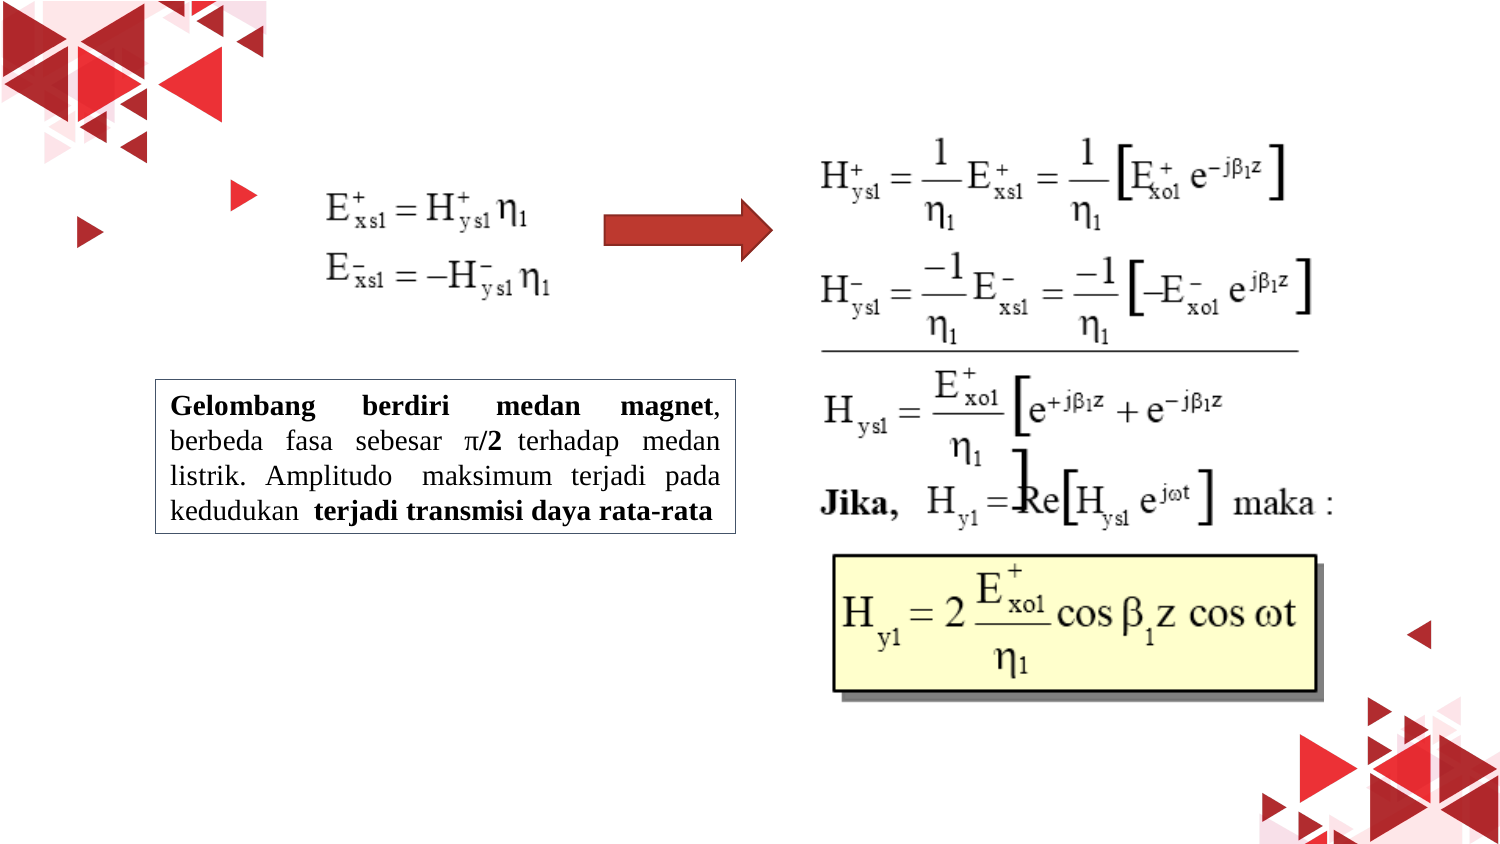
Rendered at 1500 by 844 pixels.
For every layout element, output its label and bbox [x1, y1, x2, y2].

picture [300, 167, 567, 327]
text_box [603, 198, 774, 263]
picture [828, 548, 1500, 844]
picture [809, 121, 1343, 533]
picture [1, 1, 291, 278]
